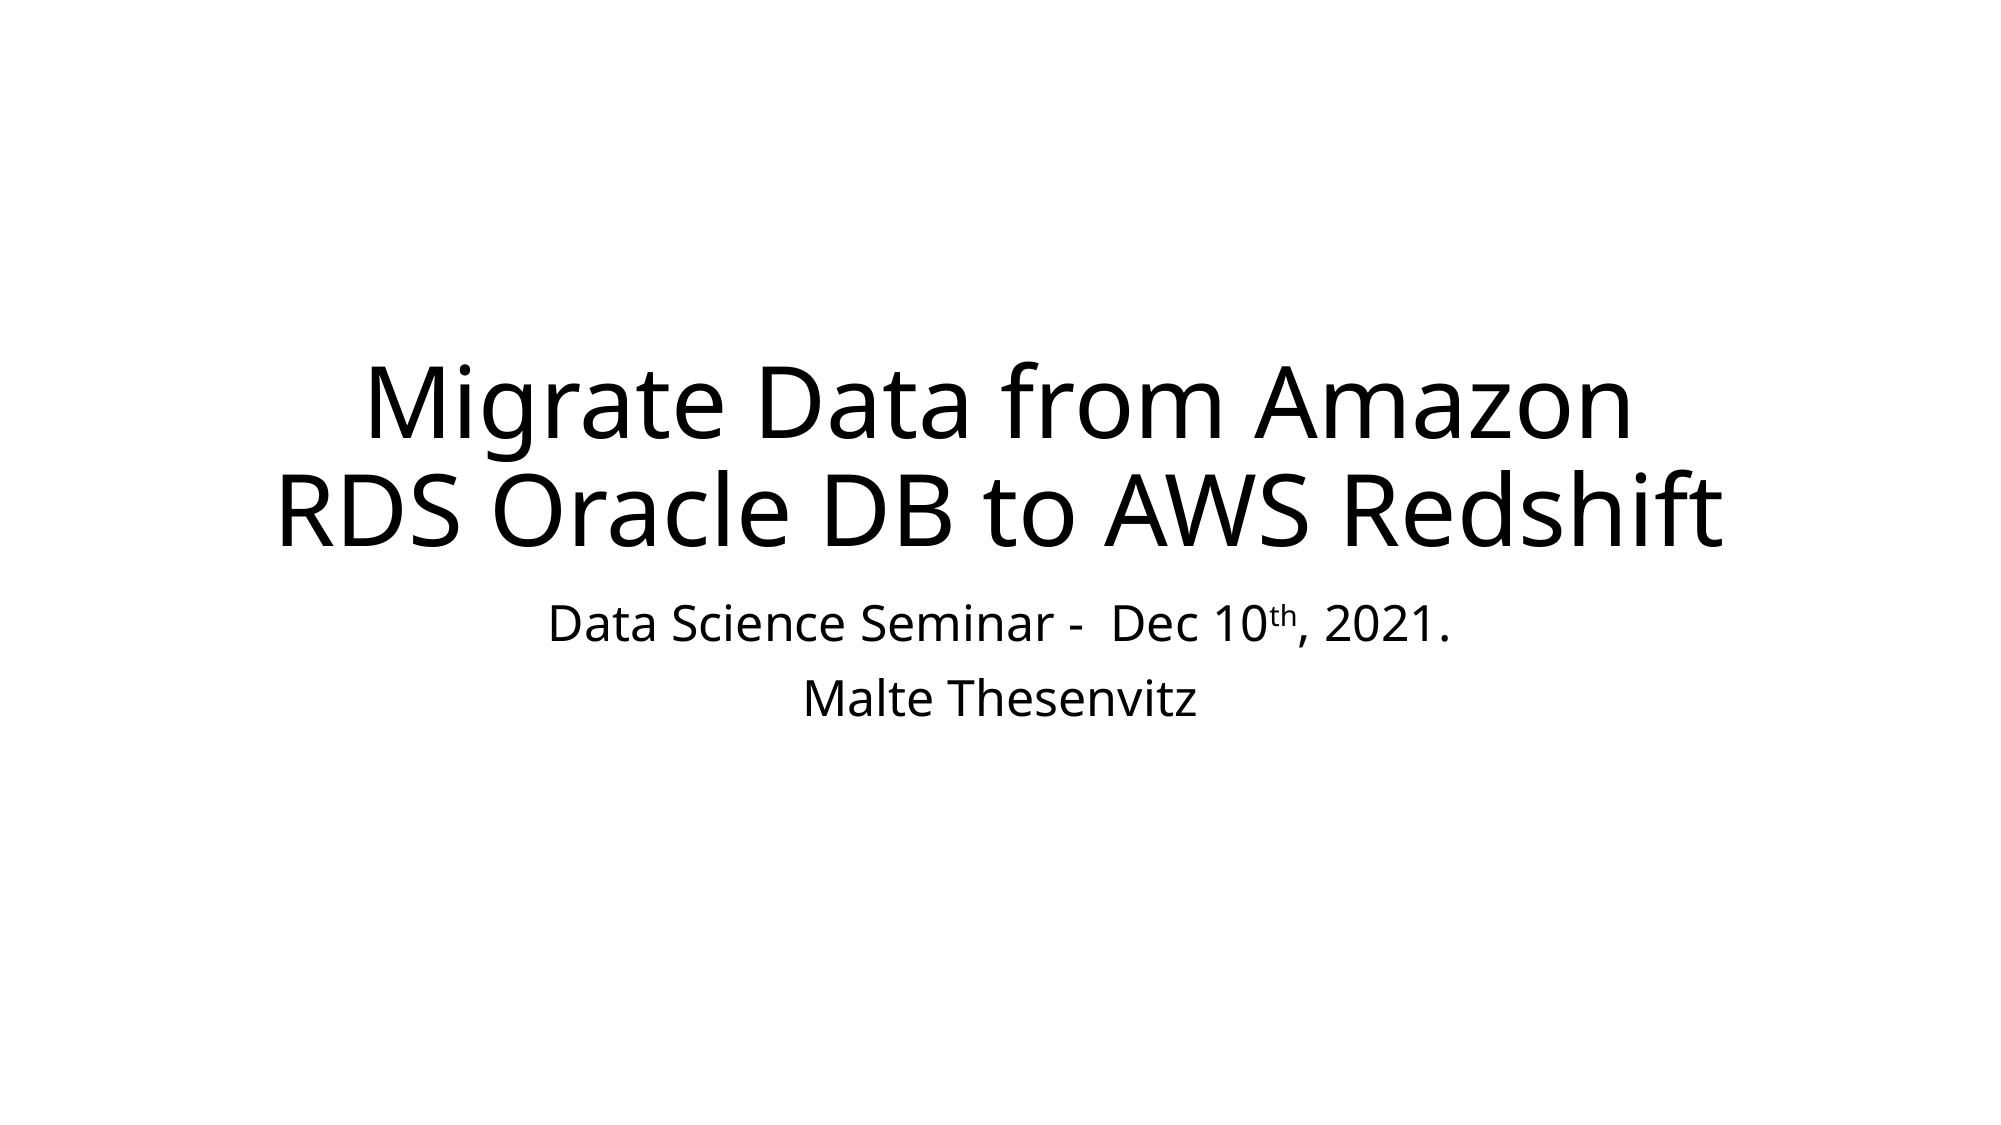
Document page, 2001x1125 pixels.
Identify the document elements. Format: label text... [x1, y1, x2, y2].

subtitle Data Science Seminar - Dec 10th, 2021. Malte Thesenvitz [249, 590, 1750, 863]
title Migrate Data from Amazon RDS Oracle DB to AWS Redshift [249, 184, 1750, 576]
